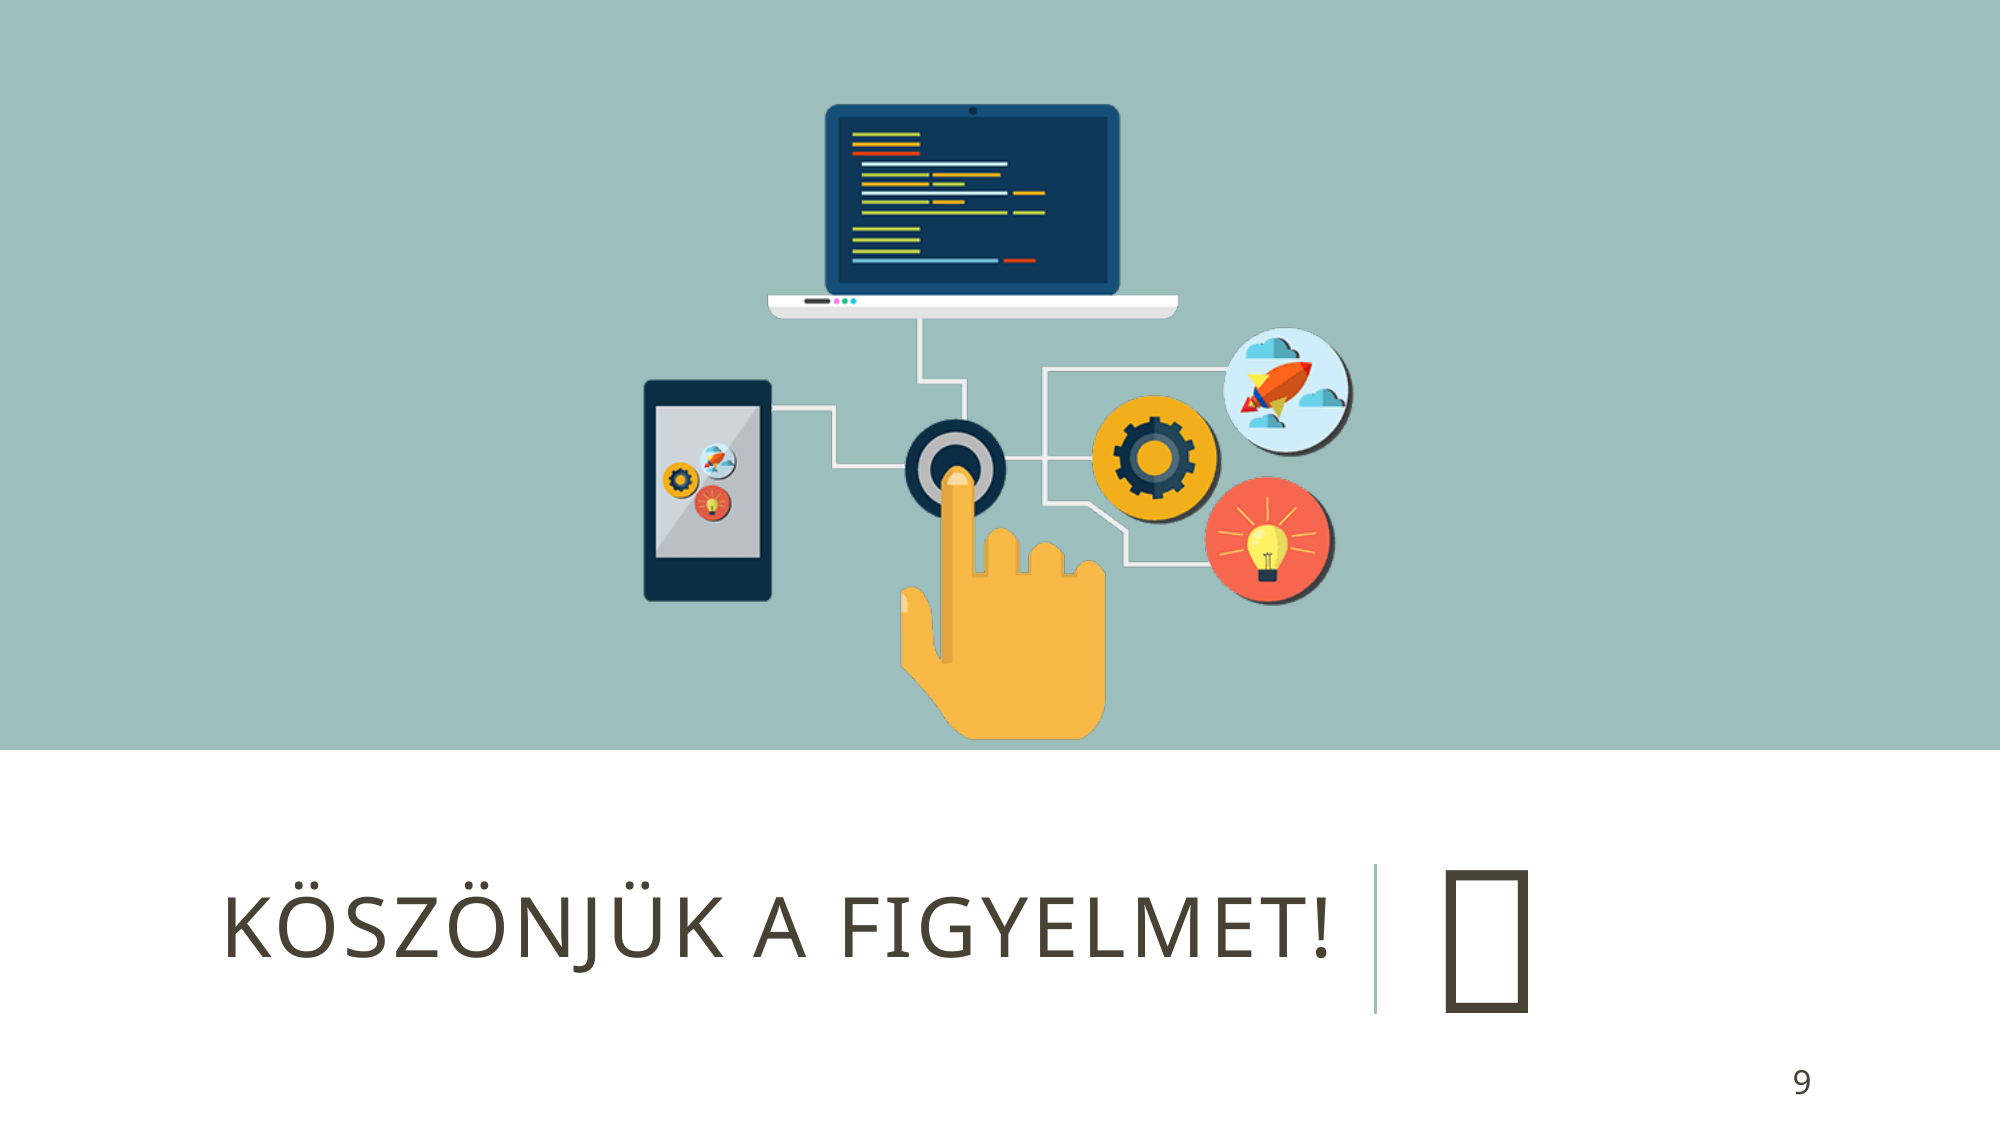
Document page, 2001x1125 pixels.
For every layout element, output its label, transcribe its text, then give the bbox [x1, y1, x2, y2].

subtitle  [1412, 813, 1938, 1054]
picture [572, 86, 1428, 756]
slide_number 9 [1777, 1061, 1938, 1107]
title Köszönjük a Figyelmet! [75, 813, 1350, 1054]
